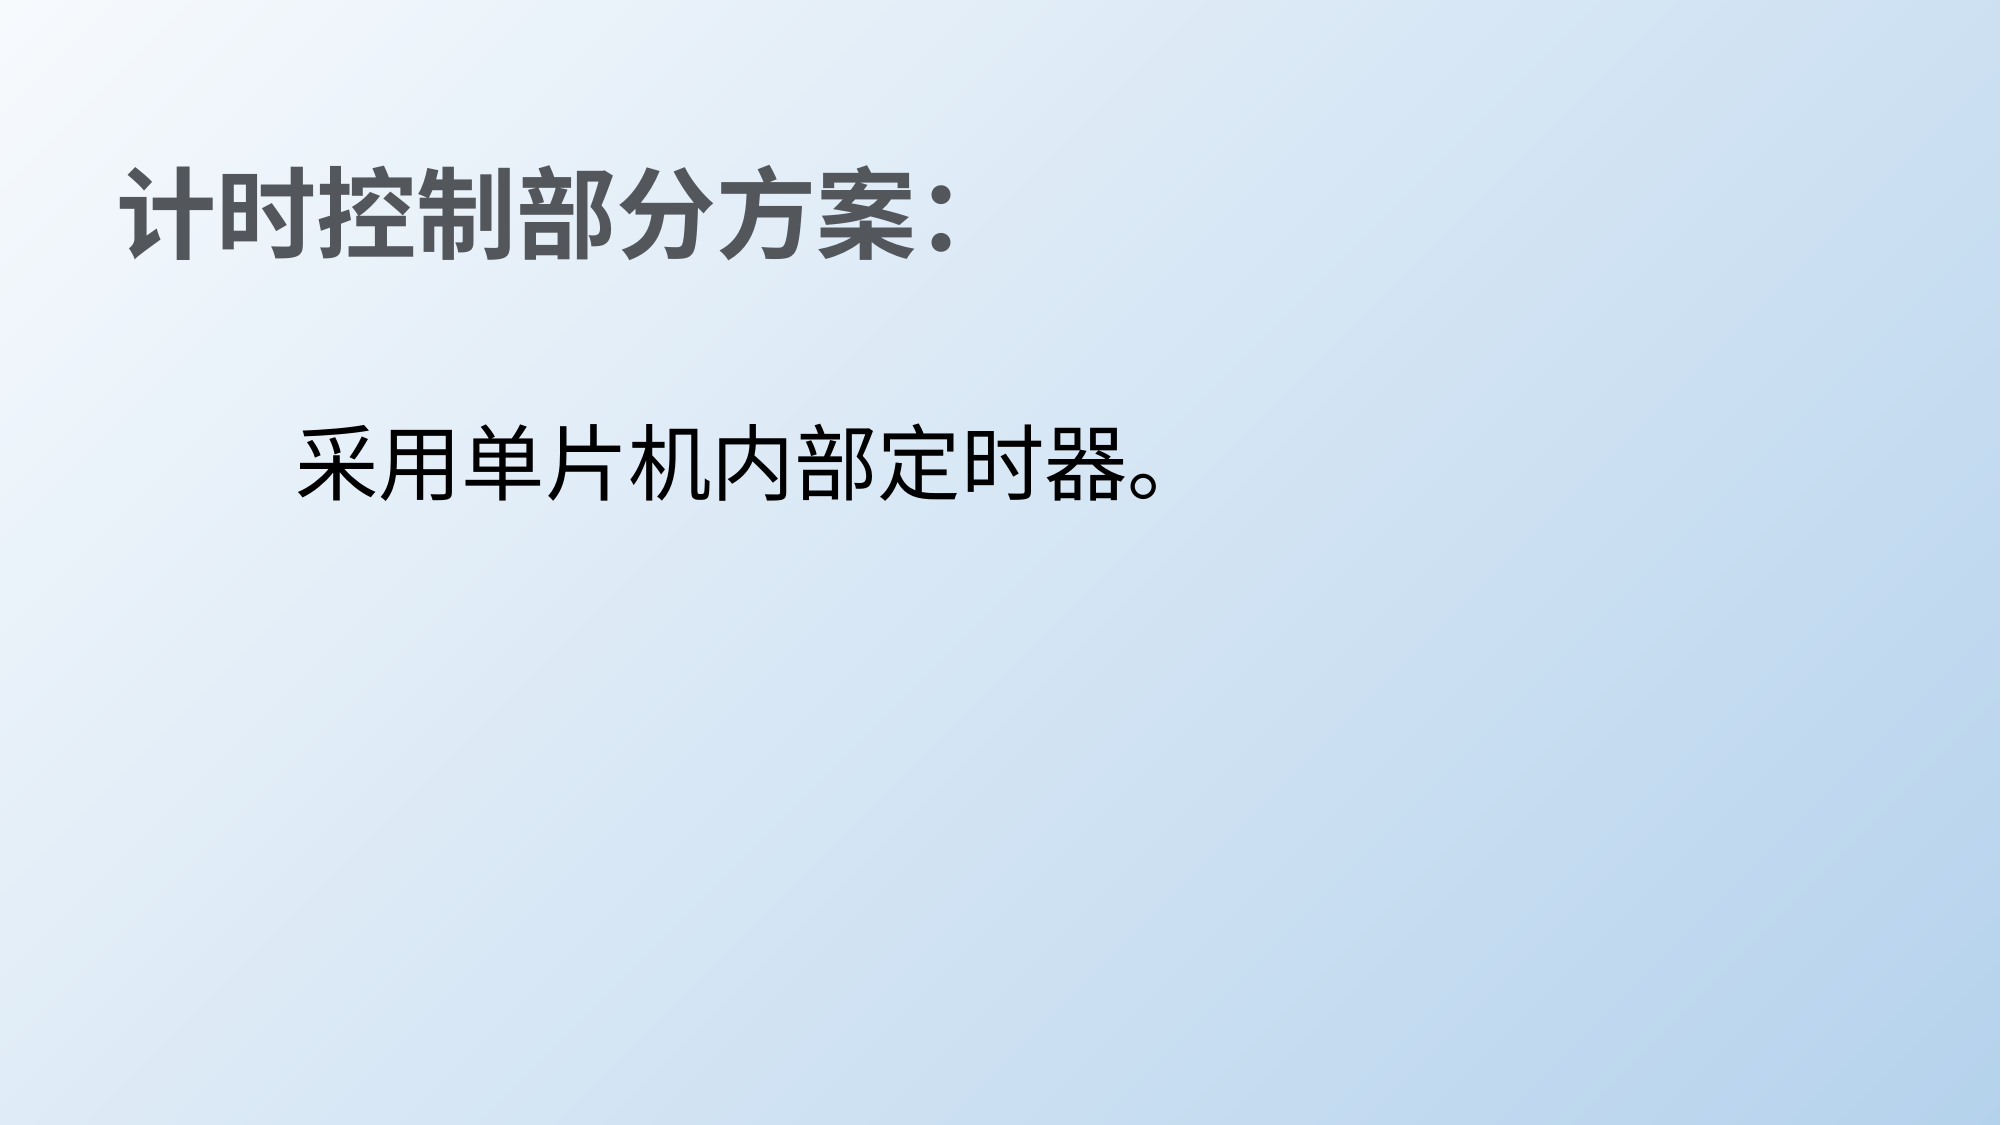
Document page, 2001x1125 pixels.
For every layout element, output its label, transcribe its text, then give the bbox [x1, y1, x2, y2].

text_box 采用单片机内部定时器。 [90, 403, 1226, 519]
text_box 计时控制部分方案： [101, 144, 1032, 279]
